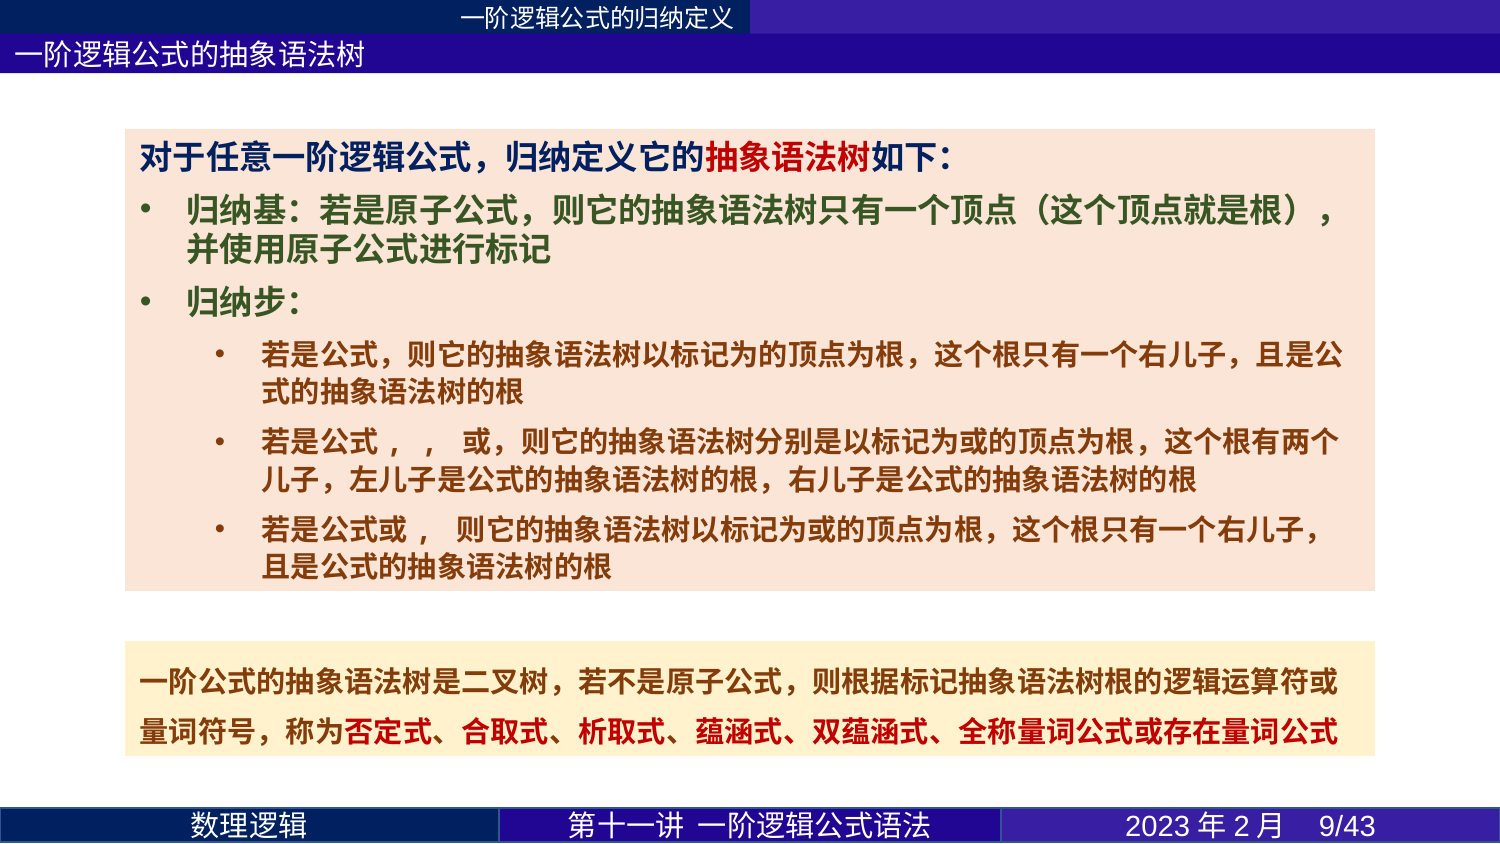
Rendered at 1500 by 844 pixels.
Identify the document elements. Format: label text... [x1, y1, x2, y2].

text_box [749, 0, 1500, 33]
text_box 一阶逻辑公式的归纳定义 [0, 0, 749, 33]
text_box 一阶逻辑公式的抽象语法树 [0, 33, 1500, 74]
text_box 2023年2月 9/43 [1000, 807, 1500, 843]
text_box 一阶公式的抽象语法树是二叉树，若不是原子公式，则根据标记抽象语法树根的逻辑运算符或量词符号，称为否定式、合取式、析取式、蕴涵式、双蕴涵式、全称量词公式或存在量词公式 [125, 641, 1375, 756]
text_box 数理逻辑 [0, 807, 498, 843]
text_box 第十一讲 一阶逻辑公式语法 [498, 807, 1000, 843]
